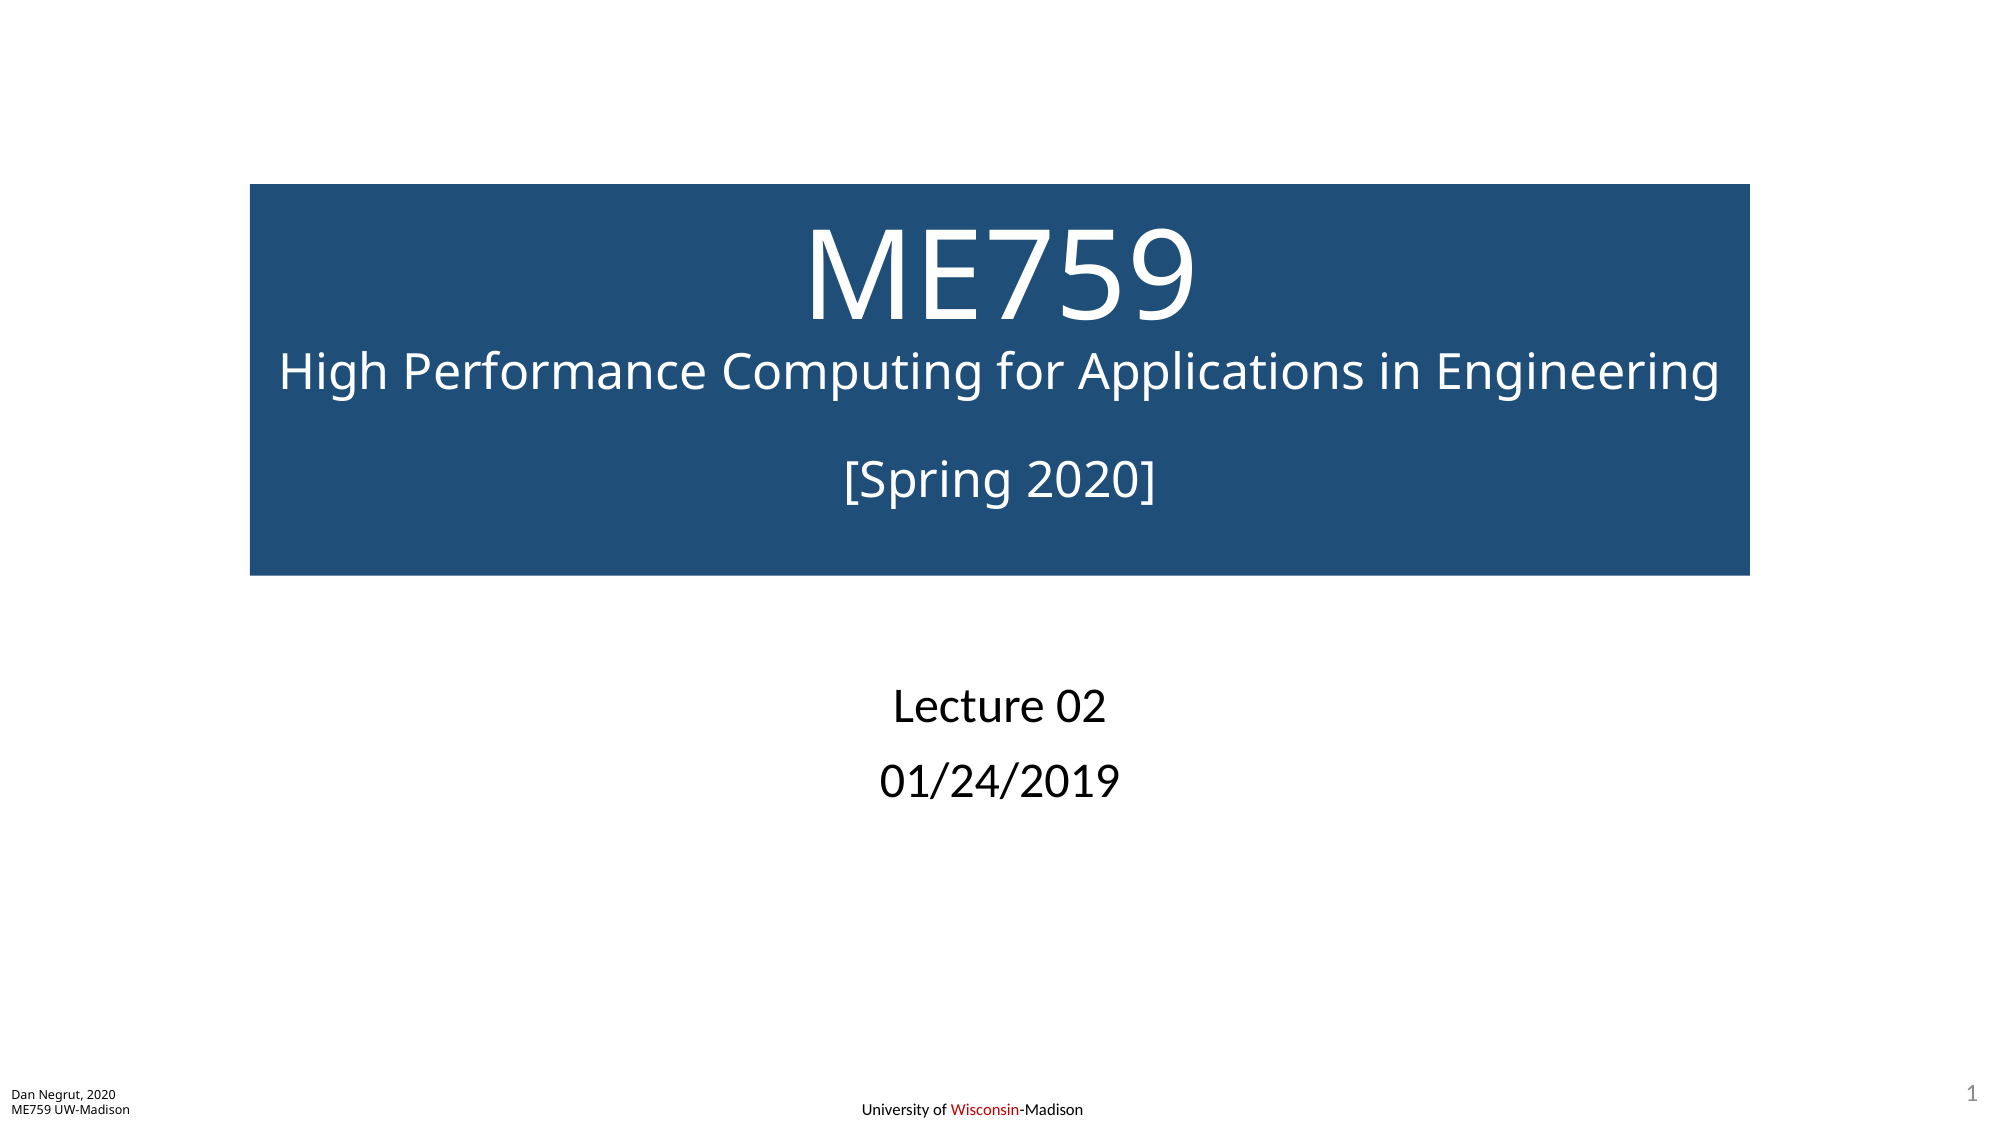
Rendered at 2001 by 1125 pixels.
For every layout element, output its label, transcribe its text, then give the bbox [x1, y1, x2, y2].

slide_number 1 [1879, 1069, 1994, 1114]
title ME759 High Performance Computing for Applications in Engineering [Spring 2020] [249, 184, 1750, 576]
text_box Dan Negrut, 2020 ME759 UW-Madison [0, 1079, 145, 1125]
subtitle Lecture 02 01/24/2019 [249, 590, 1750, 863]
